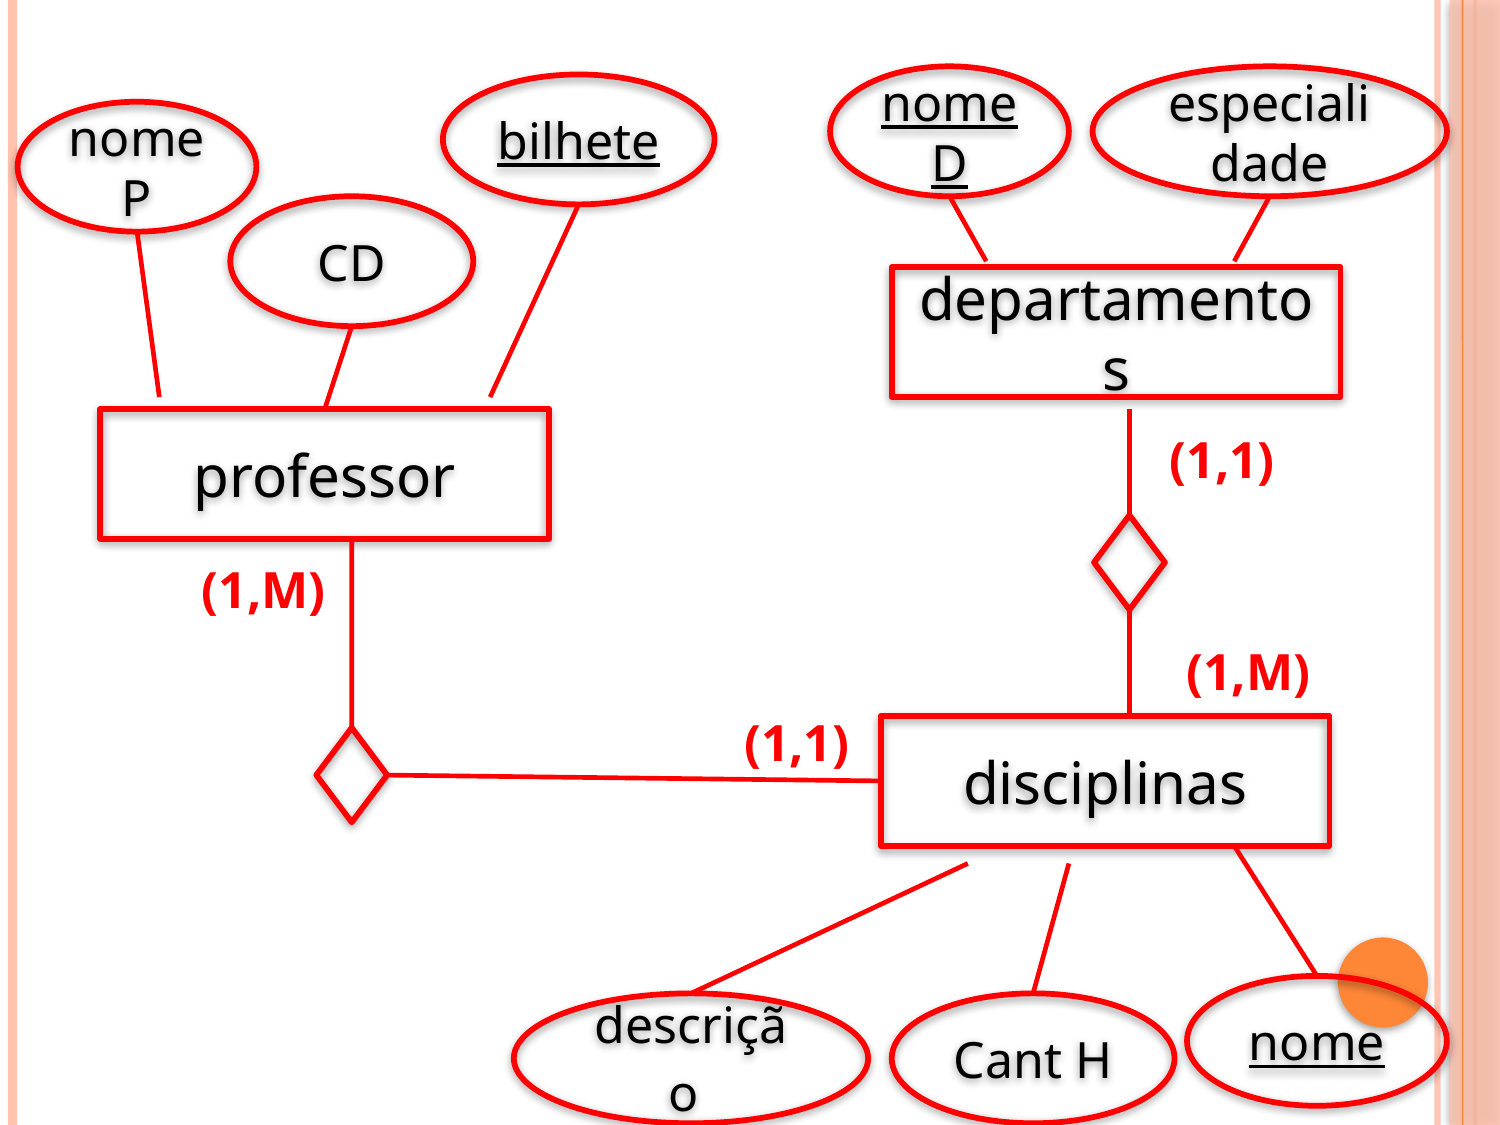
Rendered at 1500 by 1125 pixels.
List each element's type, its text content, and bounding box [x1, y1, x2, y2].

text_box especialidade [1089, 63, 1450, 200]
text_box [690, 862, 969, 994]
text_box bilhete [439, 71, 718, 208]
text_box disciplinas [878, 713, 1332, 849]
text_box nomeD [827, 63, 1072, 200]
text_box nome P [14, 98, 260, 235]
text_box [1233, 845, 1318, 977]
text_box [324, 325, 353, 410]
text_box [1093, 408, 1166, 717]
text_box Cant H [888, 990, 1178, 1125]
text_box (1,M) [1171, 632, 1326, 708]
text_box professor [97, 406, 552, 542]
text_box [1233, 195, 1271, 262]
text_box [948, 195, 987, 262]
text_box departamentos [889, 264, 1343, 400]
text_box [315, 538, 882, 823]
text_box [1032, 862, 1070, 994]
text_box CD [227, 193, 477, 329]
text_box nome [1184, 973, 1450, 1109]
text_box (1,M) [187, 550, 309, 626]
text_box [489, 203, 580, 398]
text_box (1,1) [1171, 420, 1290, 496]
text_box descrição [510, 990, 872, 1125]
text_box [136, 231, 160, 398]
